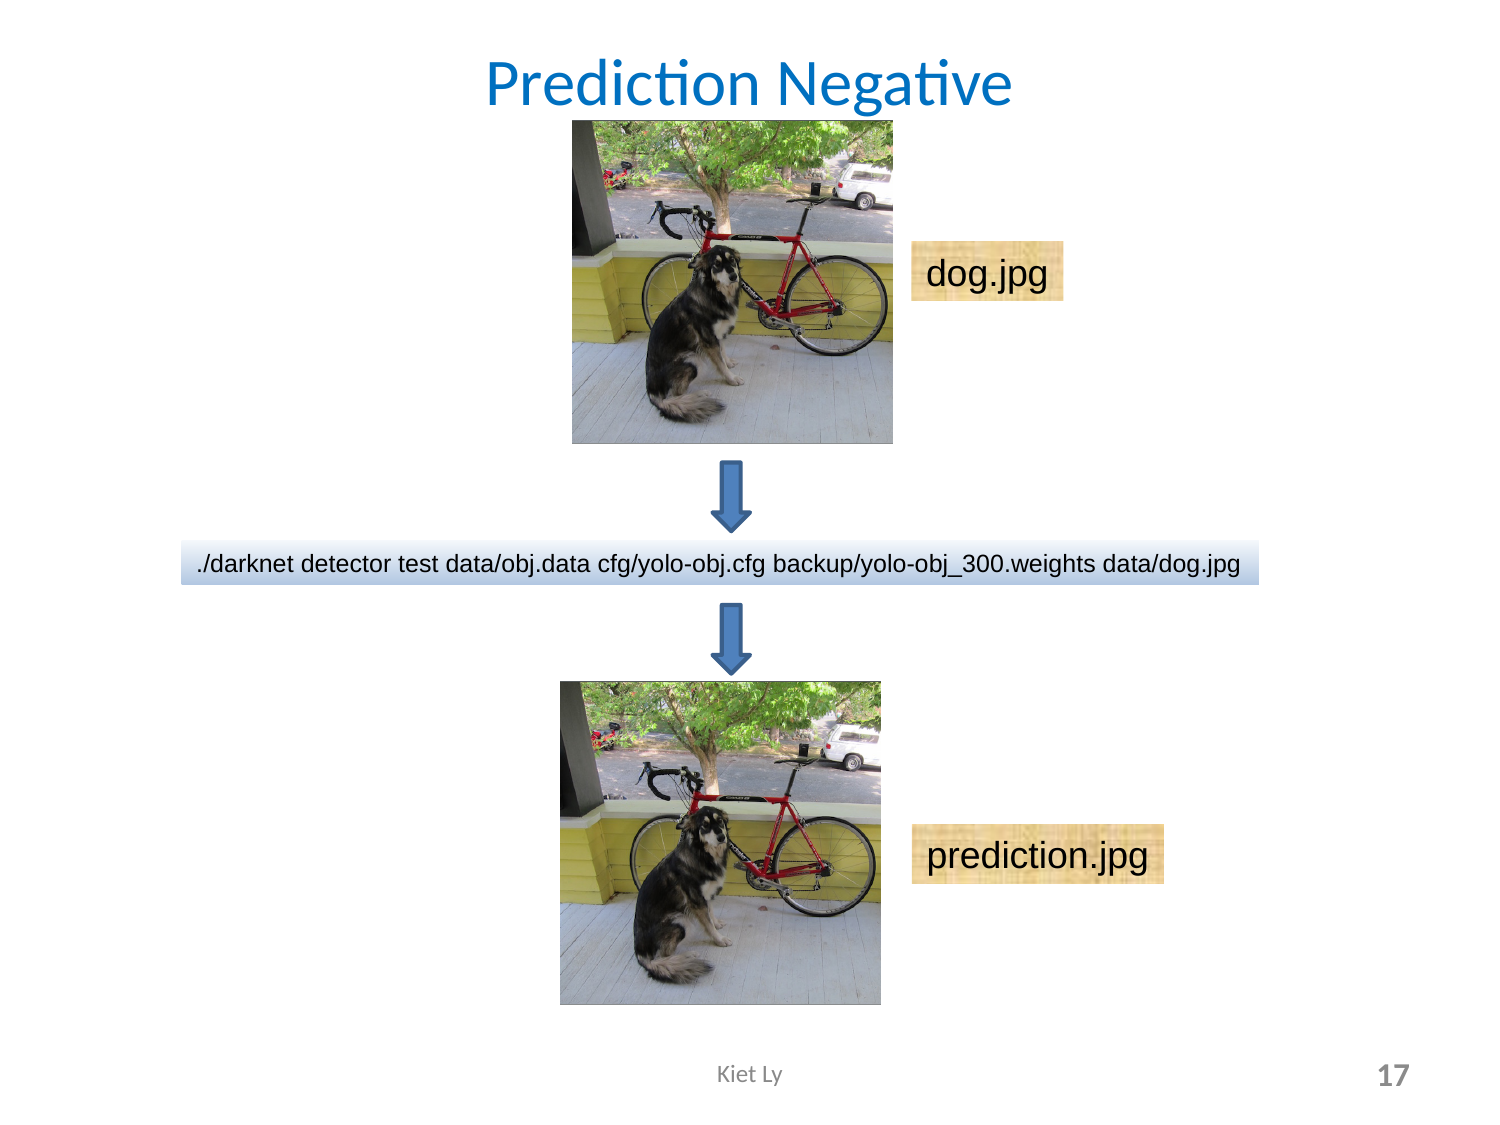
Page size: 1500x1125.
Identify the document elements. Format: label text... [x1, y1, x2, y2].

title Prediction Negative [75, 19, 1425, 138]
footer Kiet Ly [512, 1042, 988, 1103]
picture [572, 120, 894, 444]
text_box ./darknet detector test data/obj.data cfg/yolo-obj.cfg backup/yolo-obj_300.weights data/dog.jpg [181, 540, 1259, 585]
picture [559, 681, 881, 1005]
slide_number 17 [1074, 1042, 1425, 1103]
text_box [710, 460, 752, 534]
text_box prediction.jpg [911, 824, 1164, 884]
text_box dog.jpg [911, 241, 1064, 301]
text_box [710, 602, 752, 676]
